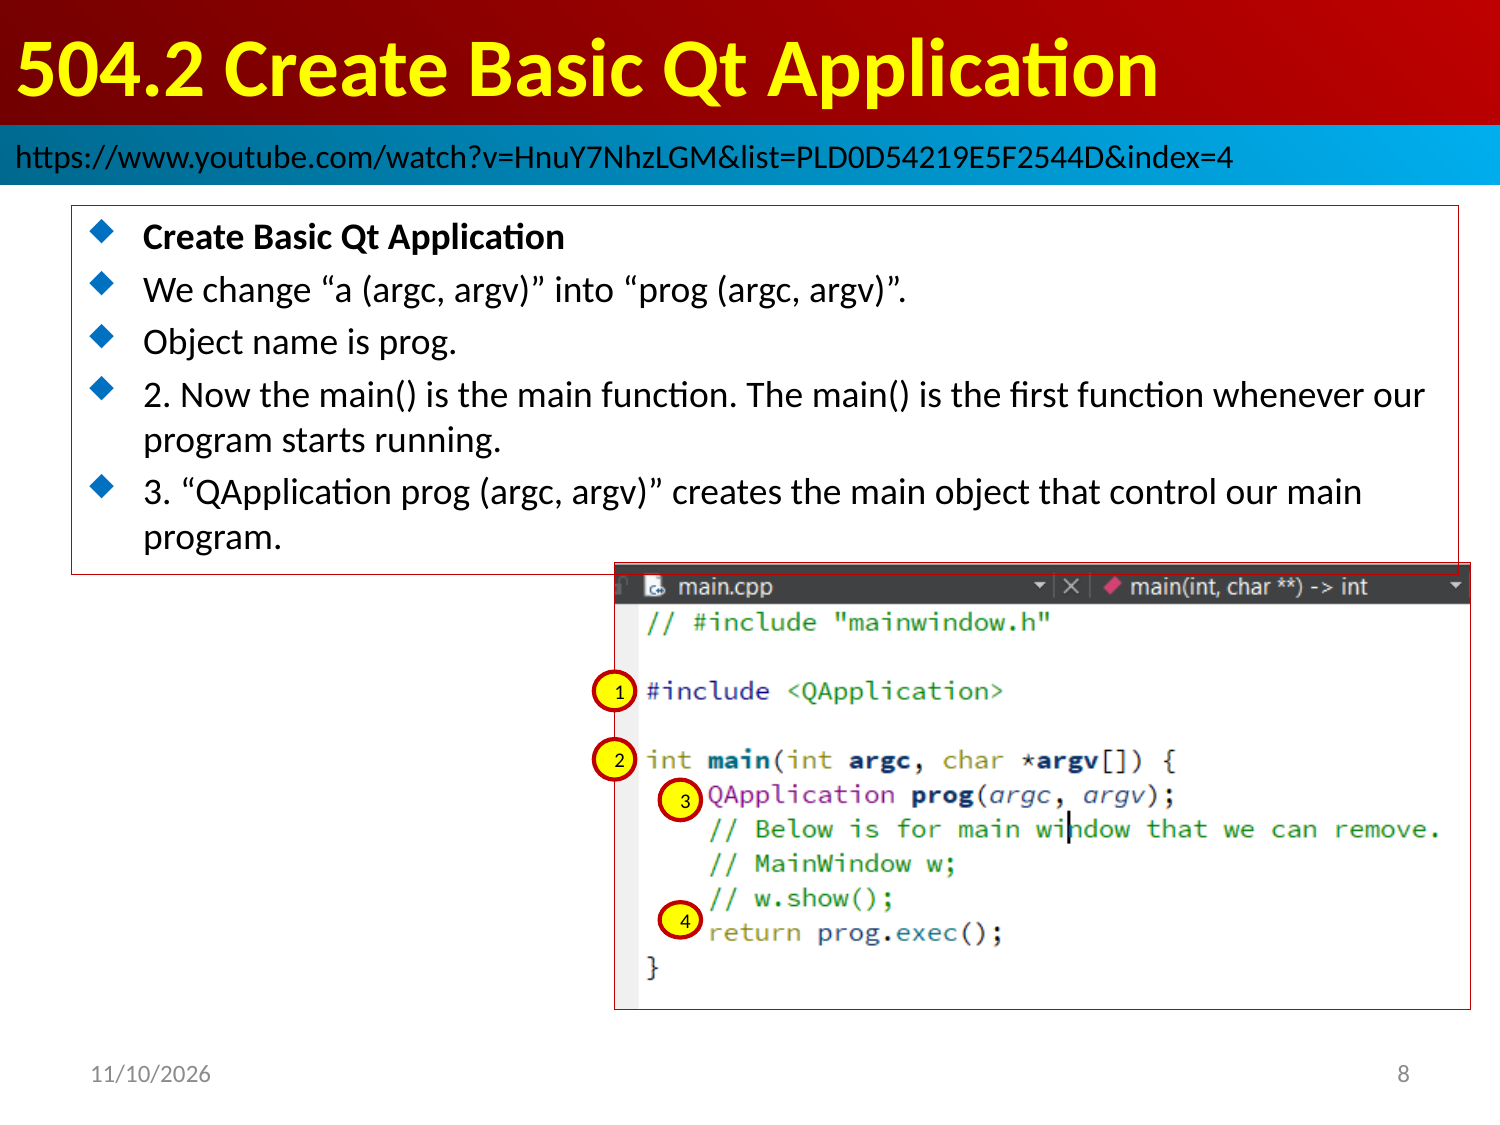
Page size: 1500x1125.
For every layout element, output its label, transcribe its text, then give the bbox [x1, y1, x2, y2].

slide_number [75, 1042, 425, 1103]
text_box 2 [591, 737, 609, 782]
slide_number 8 [1074, 1042, 1425, 1103]
subtitle Create Basic Qt Application We change “a (argc, argv)” into “prog (argc, argv)”. Object name is prog. 2. Now the main() is the main function. The main() is the first function whenever our program starts running. 3. “QApplication prog (argc, argv)” creates the main object that control our main program. [71, 205, 1459, 575]
title 504.2 Create Basic Qt Application [0, 0, 1500, 125]
text_box 1 [591, 670, 609, 712]
text_box https://www.youtube.com/watch?v=HnuY7NhzLGM&list=PLD0D54219E5F2544D&index=4 [0, 125, 1500, 185]
picture [614, 562, 1471, 1010]
